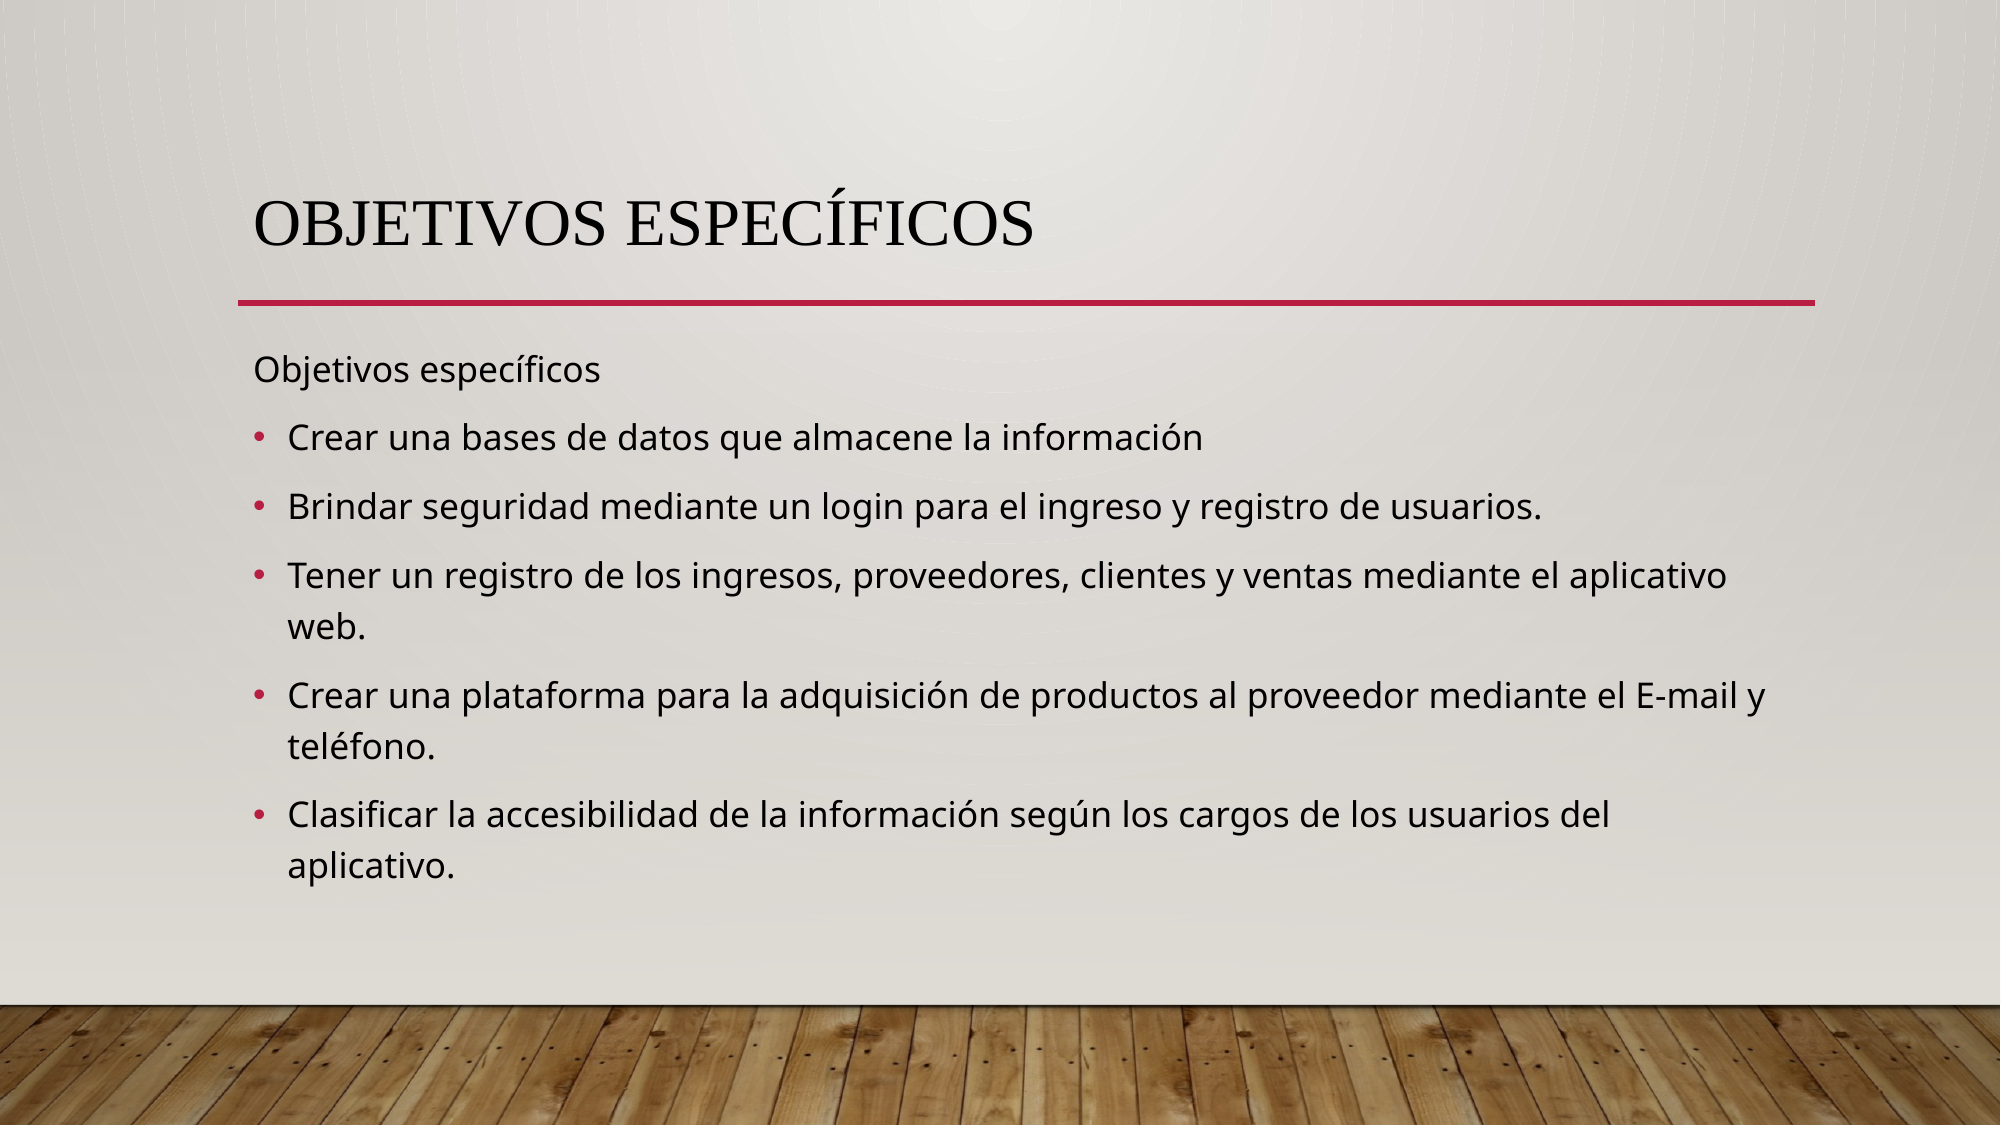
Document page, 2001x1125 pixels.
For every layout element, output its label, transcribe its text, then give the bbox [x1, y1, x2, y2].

picture [0, 1005, 2000, 1125]
title Objetivos específicos [238, 180, 1814, 277]
list Objetivos específicos Crear una bases de datos que almacene la información Brindar seguridad mediante un login para el ingreso y registro de usuarios. Tener un registro de los ingresos, proveedores, clientes y ventas mediante el aplicativo web. Crear una plataforma para la adquisición de productos al proveedor mediante el E-mail y teléfono. Clasificar la accesibilidad de la información según los cargos de los usuarios del aplicativo. [238, 330, 1814, 897]
